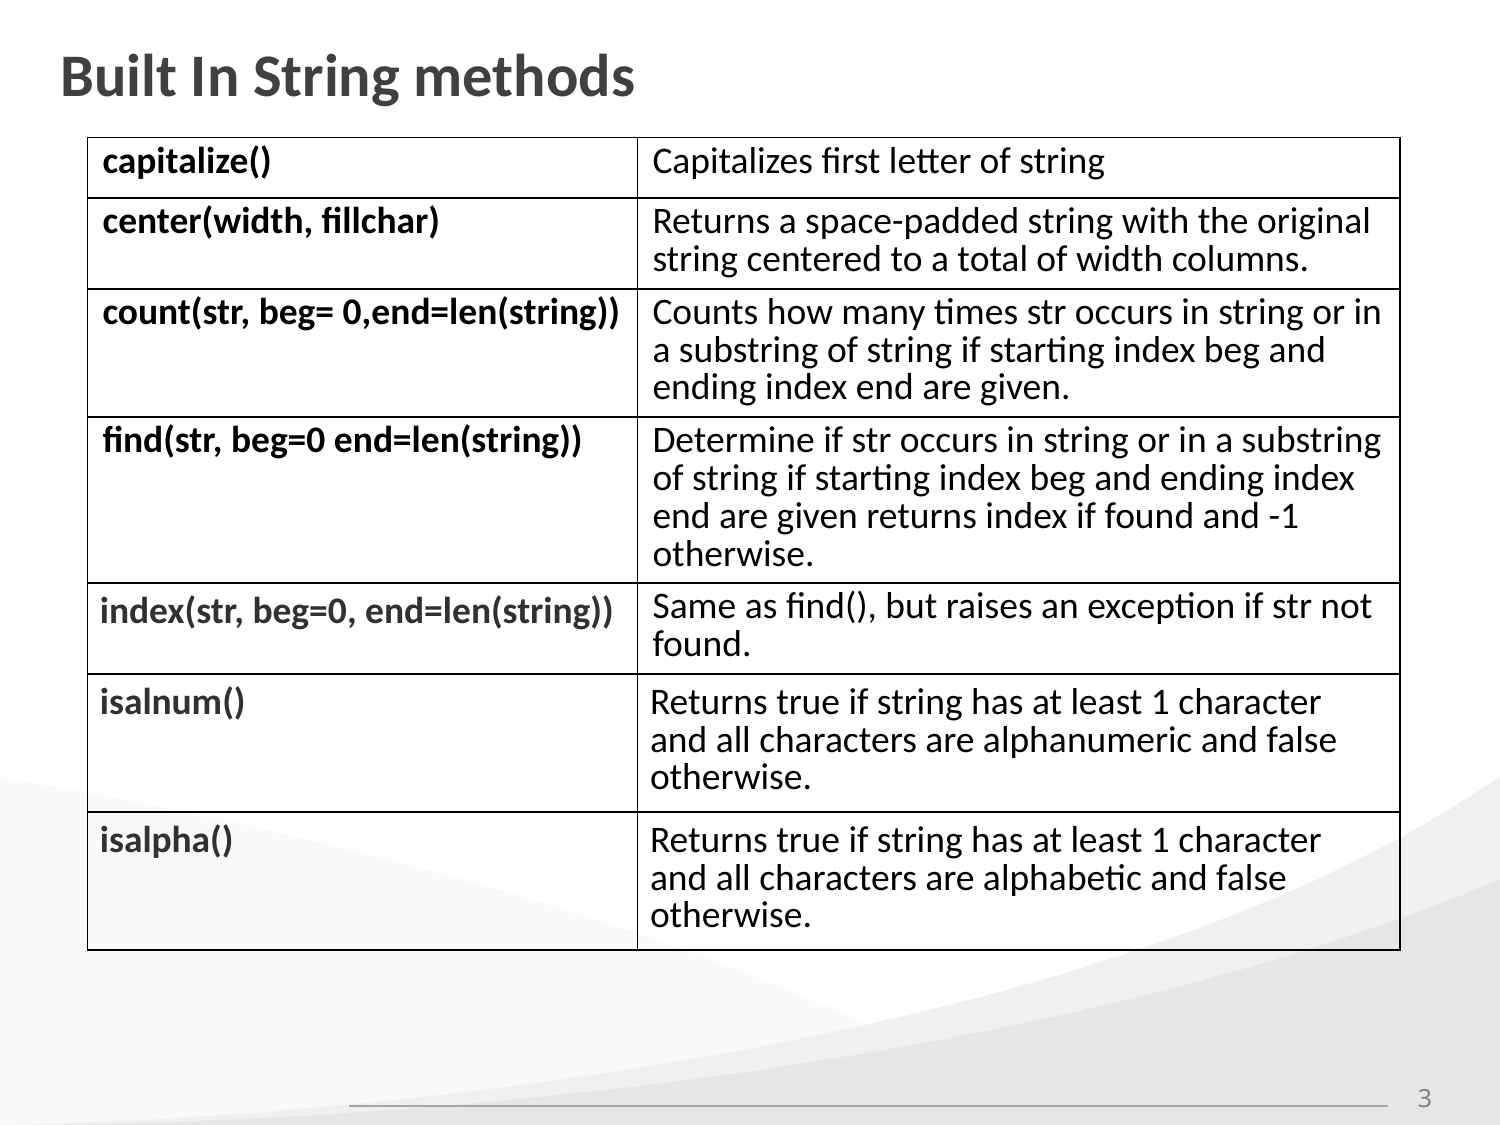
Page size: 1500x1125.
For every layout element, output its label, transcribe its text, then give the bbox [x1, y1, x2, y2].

table_cell Returns true if string has at least 1 character and all characters are alphabetic and false otherwise. [638, 813, 1399, 949]
table_cell isalpha() [88, 813, 637, 949]
table_cell Counts how many times str occurs in string or in a substring of string if starting index beg and ending index end are given. [638, 290, 1399, 416]
table_cell count(str, beg= 0,end=len(string)) [88, 290, 637, 416]
table_header Capitalizes first letter of string [638, 138, 1399, 197]
picture [0, 0, 1500, 1125]
table_header capitalize() [88, 138, 637, 197]
title Built In String methods [45, 24, 1450, 120]
table_cell find(str, beg=0 end=len(string)) [88, 418, 637, 582]
table_cell Same as find(), but raises an exception if str not found. [638, 584, 1399, 673]
table_cell Determine if str occurs in string or in a substring of string if starting index beg and ending index end are given returns index if found and -1 otherwise. [638, 418, 1399, 582]
table_cell Returns true if string has at least 1 character and all characters are alphanumeric and false otherwise. [638, 675, 1399, 811]
table_cell Returns a space-padded string with the original string centered to a total of width columns. [638, 199, 1399, 288]
table_cell isalnum() [88, 675, 637, 811]
table_cell center(width, fillchar) [88, 199, 637, 288]
table_cell index(str, beg=0, end=len(string)) [88, 584, 637, 673]
